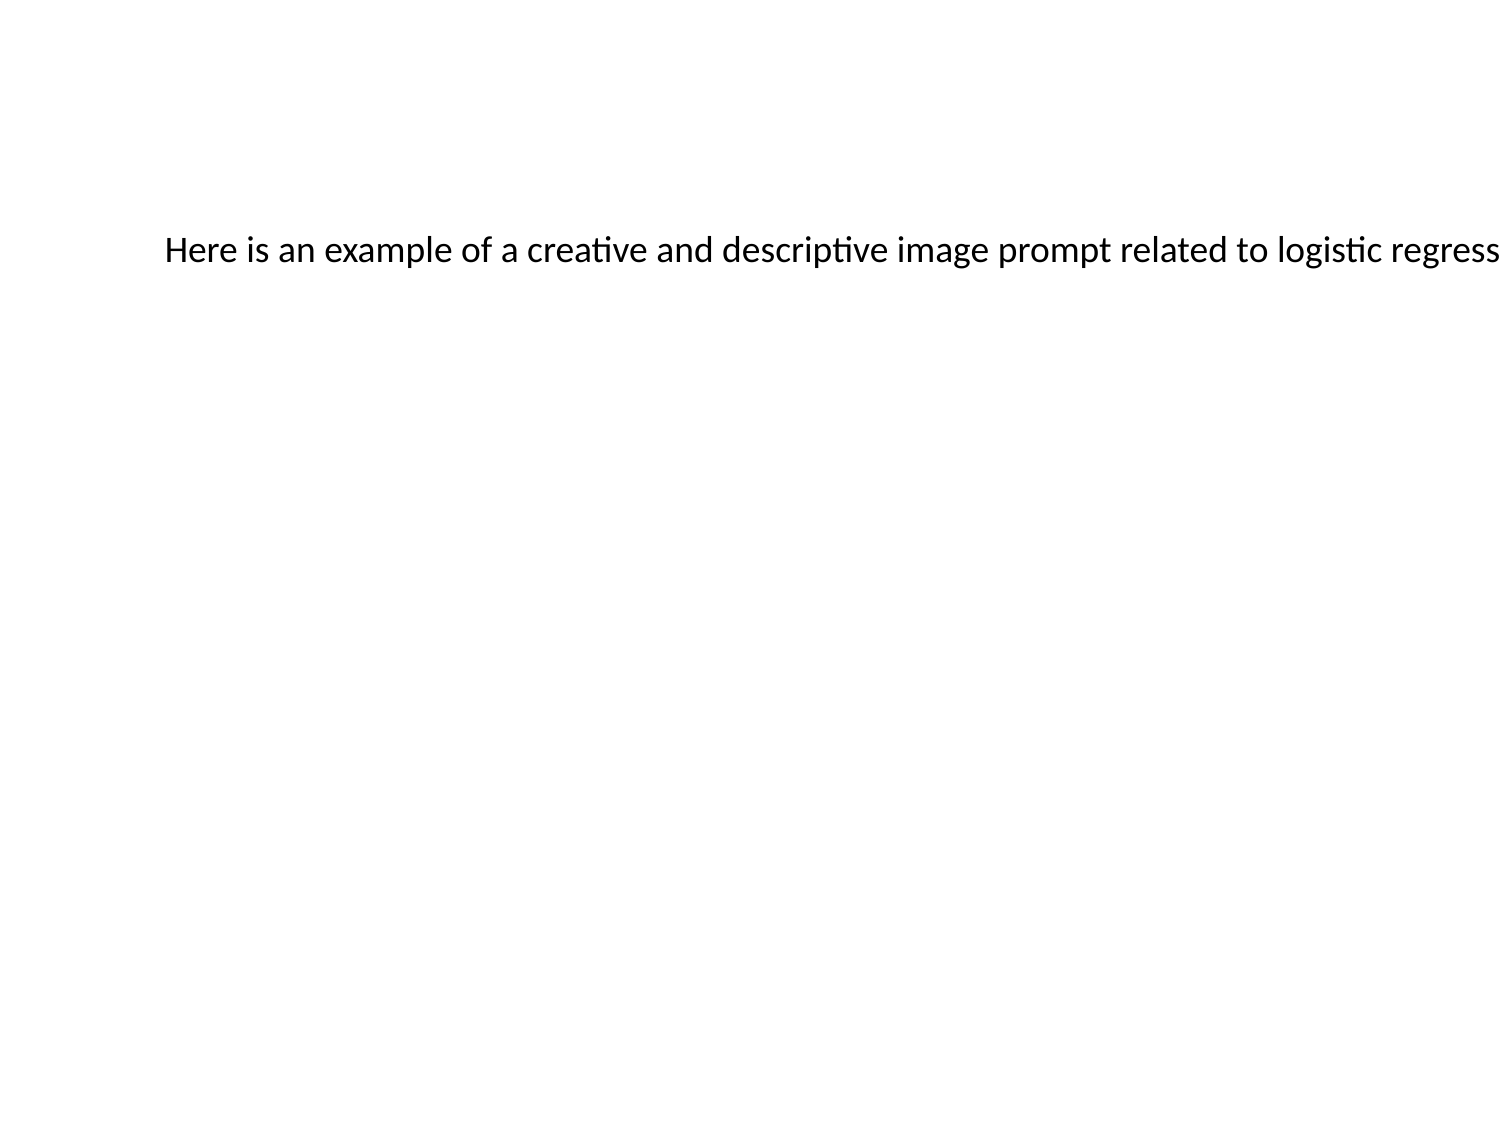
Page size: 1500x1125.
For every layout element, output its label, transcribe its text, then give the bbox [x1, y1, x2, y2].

text_box Here is an example of a creative and descriptive image prompt related to logistic regression: "A beautiful sunrise over a serene lake, where the sun slowly rises above the horizon, casting golden rays that reflect off the calm water. As the light spreads across the landscape, it illuminates the trees in shades of orange and pink, as well as the clouds drifting lazily by overhead. In the distance, there is an outline of buildings that appear to be part of a city or town." [149, 149, 300, 300]
